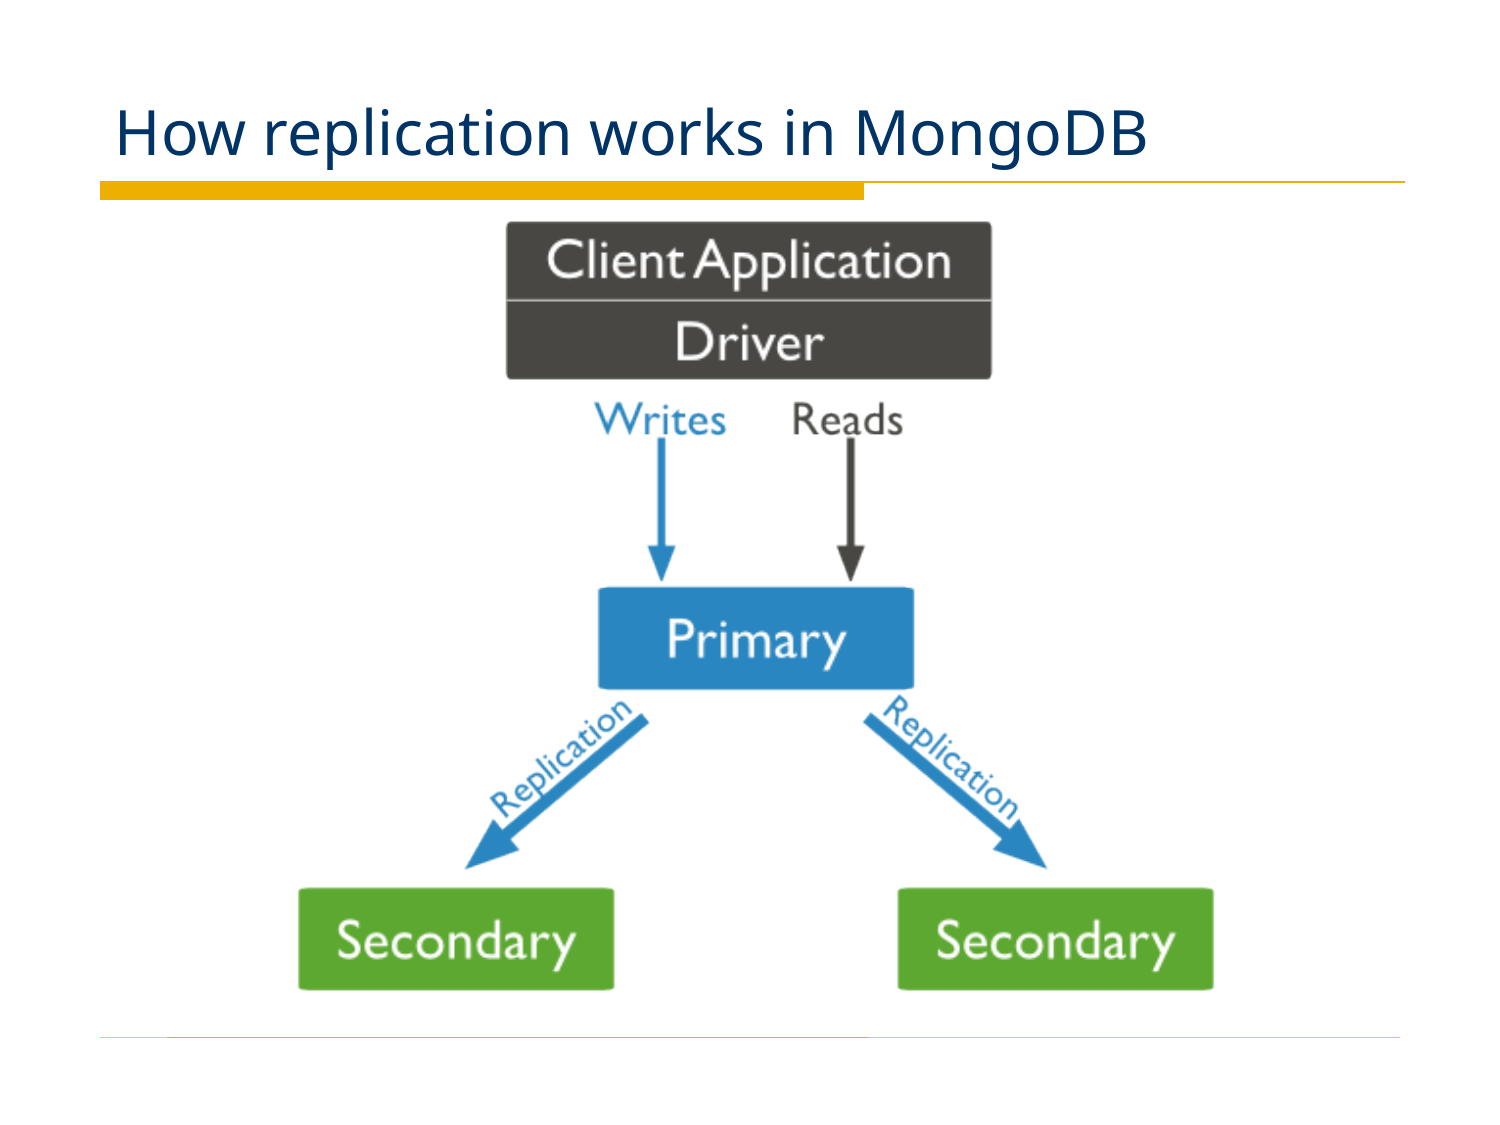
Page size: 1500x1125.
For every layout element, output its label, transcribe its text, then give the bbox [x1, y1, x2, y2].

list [267, 206, 1246, 1007]
title How replication works in MongoDB [99, 24, 1413, 175]
